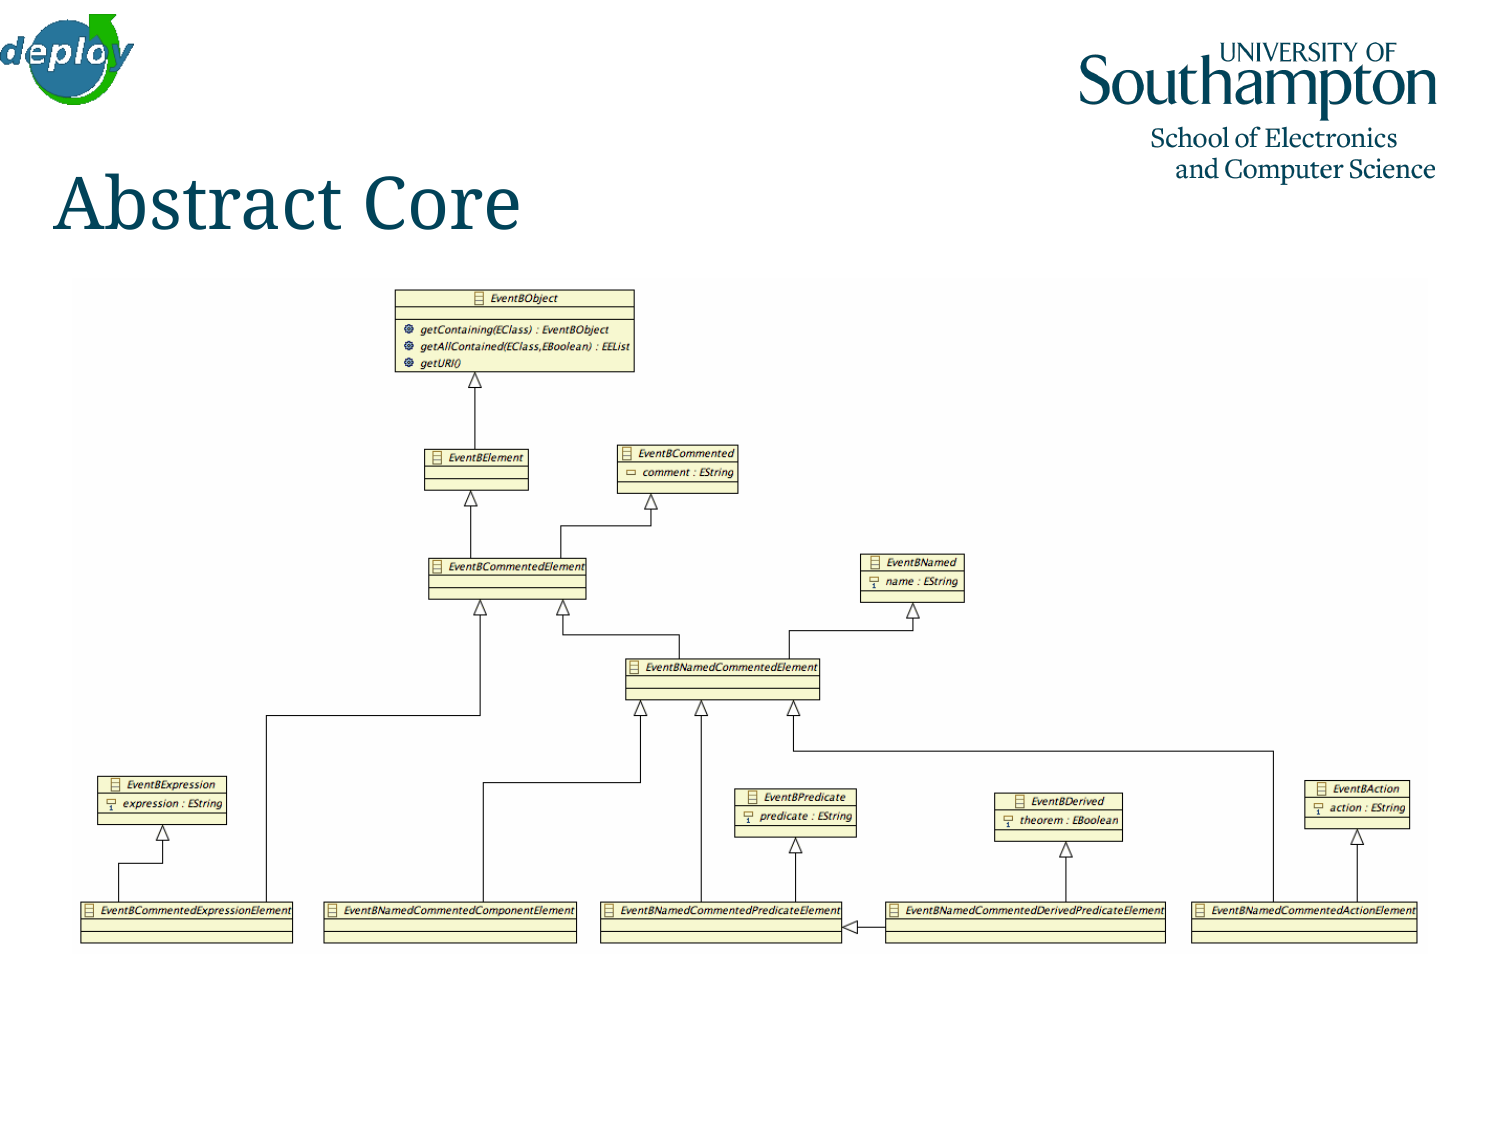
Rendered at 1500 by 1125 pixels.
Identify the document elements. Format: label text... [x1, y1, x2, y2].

picture [1080, 42, 1437, 148]
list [52, 278, 1448, 955]
picture [0, 14, 134, 105]
title Abstract Core [52, 148, 1448, 256]
picture [1242, 42, 1251, 53]
picture [1080, 71, 1102, 101]
